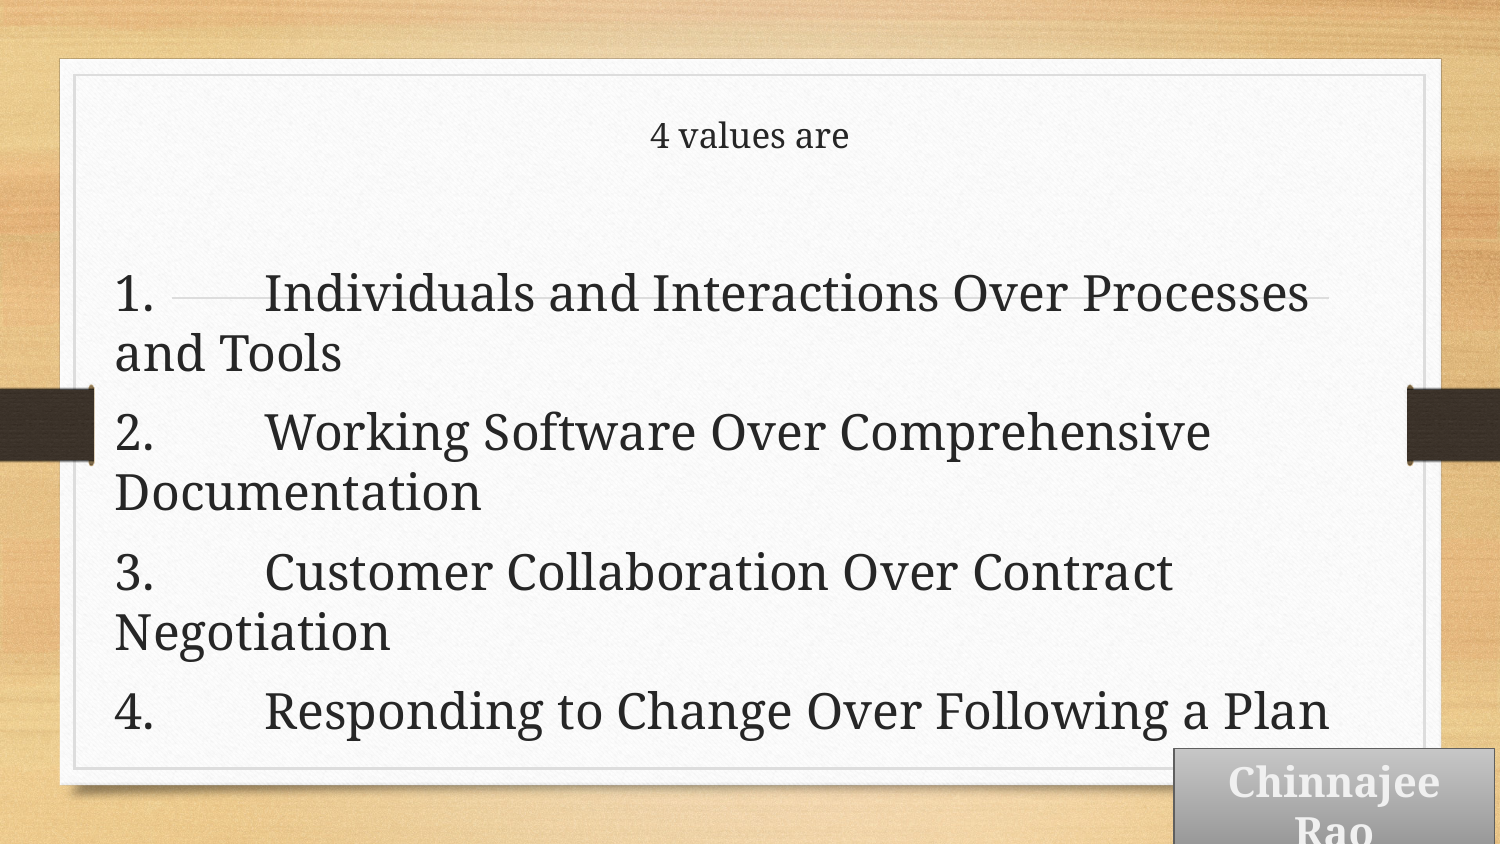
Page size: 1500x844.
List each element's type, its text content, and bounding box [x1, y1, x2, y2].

title 4 values are [41, 106, 1458, 206]
picture [0, 0, 1500, 844]
list 1. Individuals and Interactions Over Processes and Tools 2. Working Software Over Comprehensive Documentation 3. Customer Collaboration Over Contract Negotiation 4. Responding to Change Over Following a Plan [99, 127, 1400, 688]
